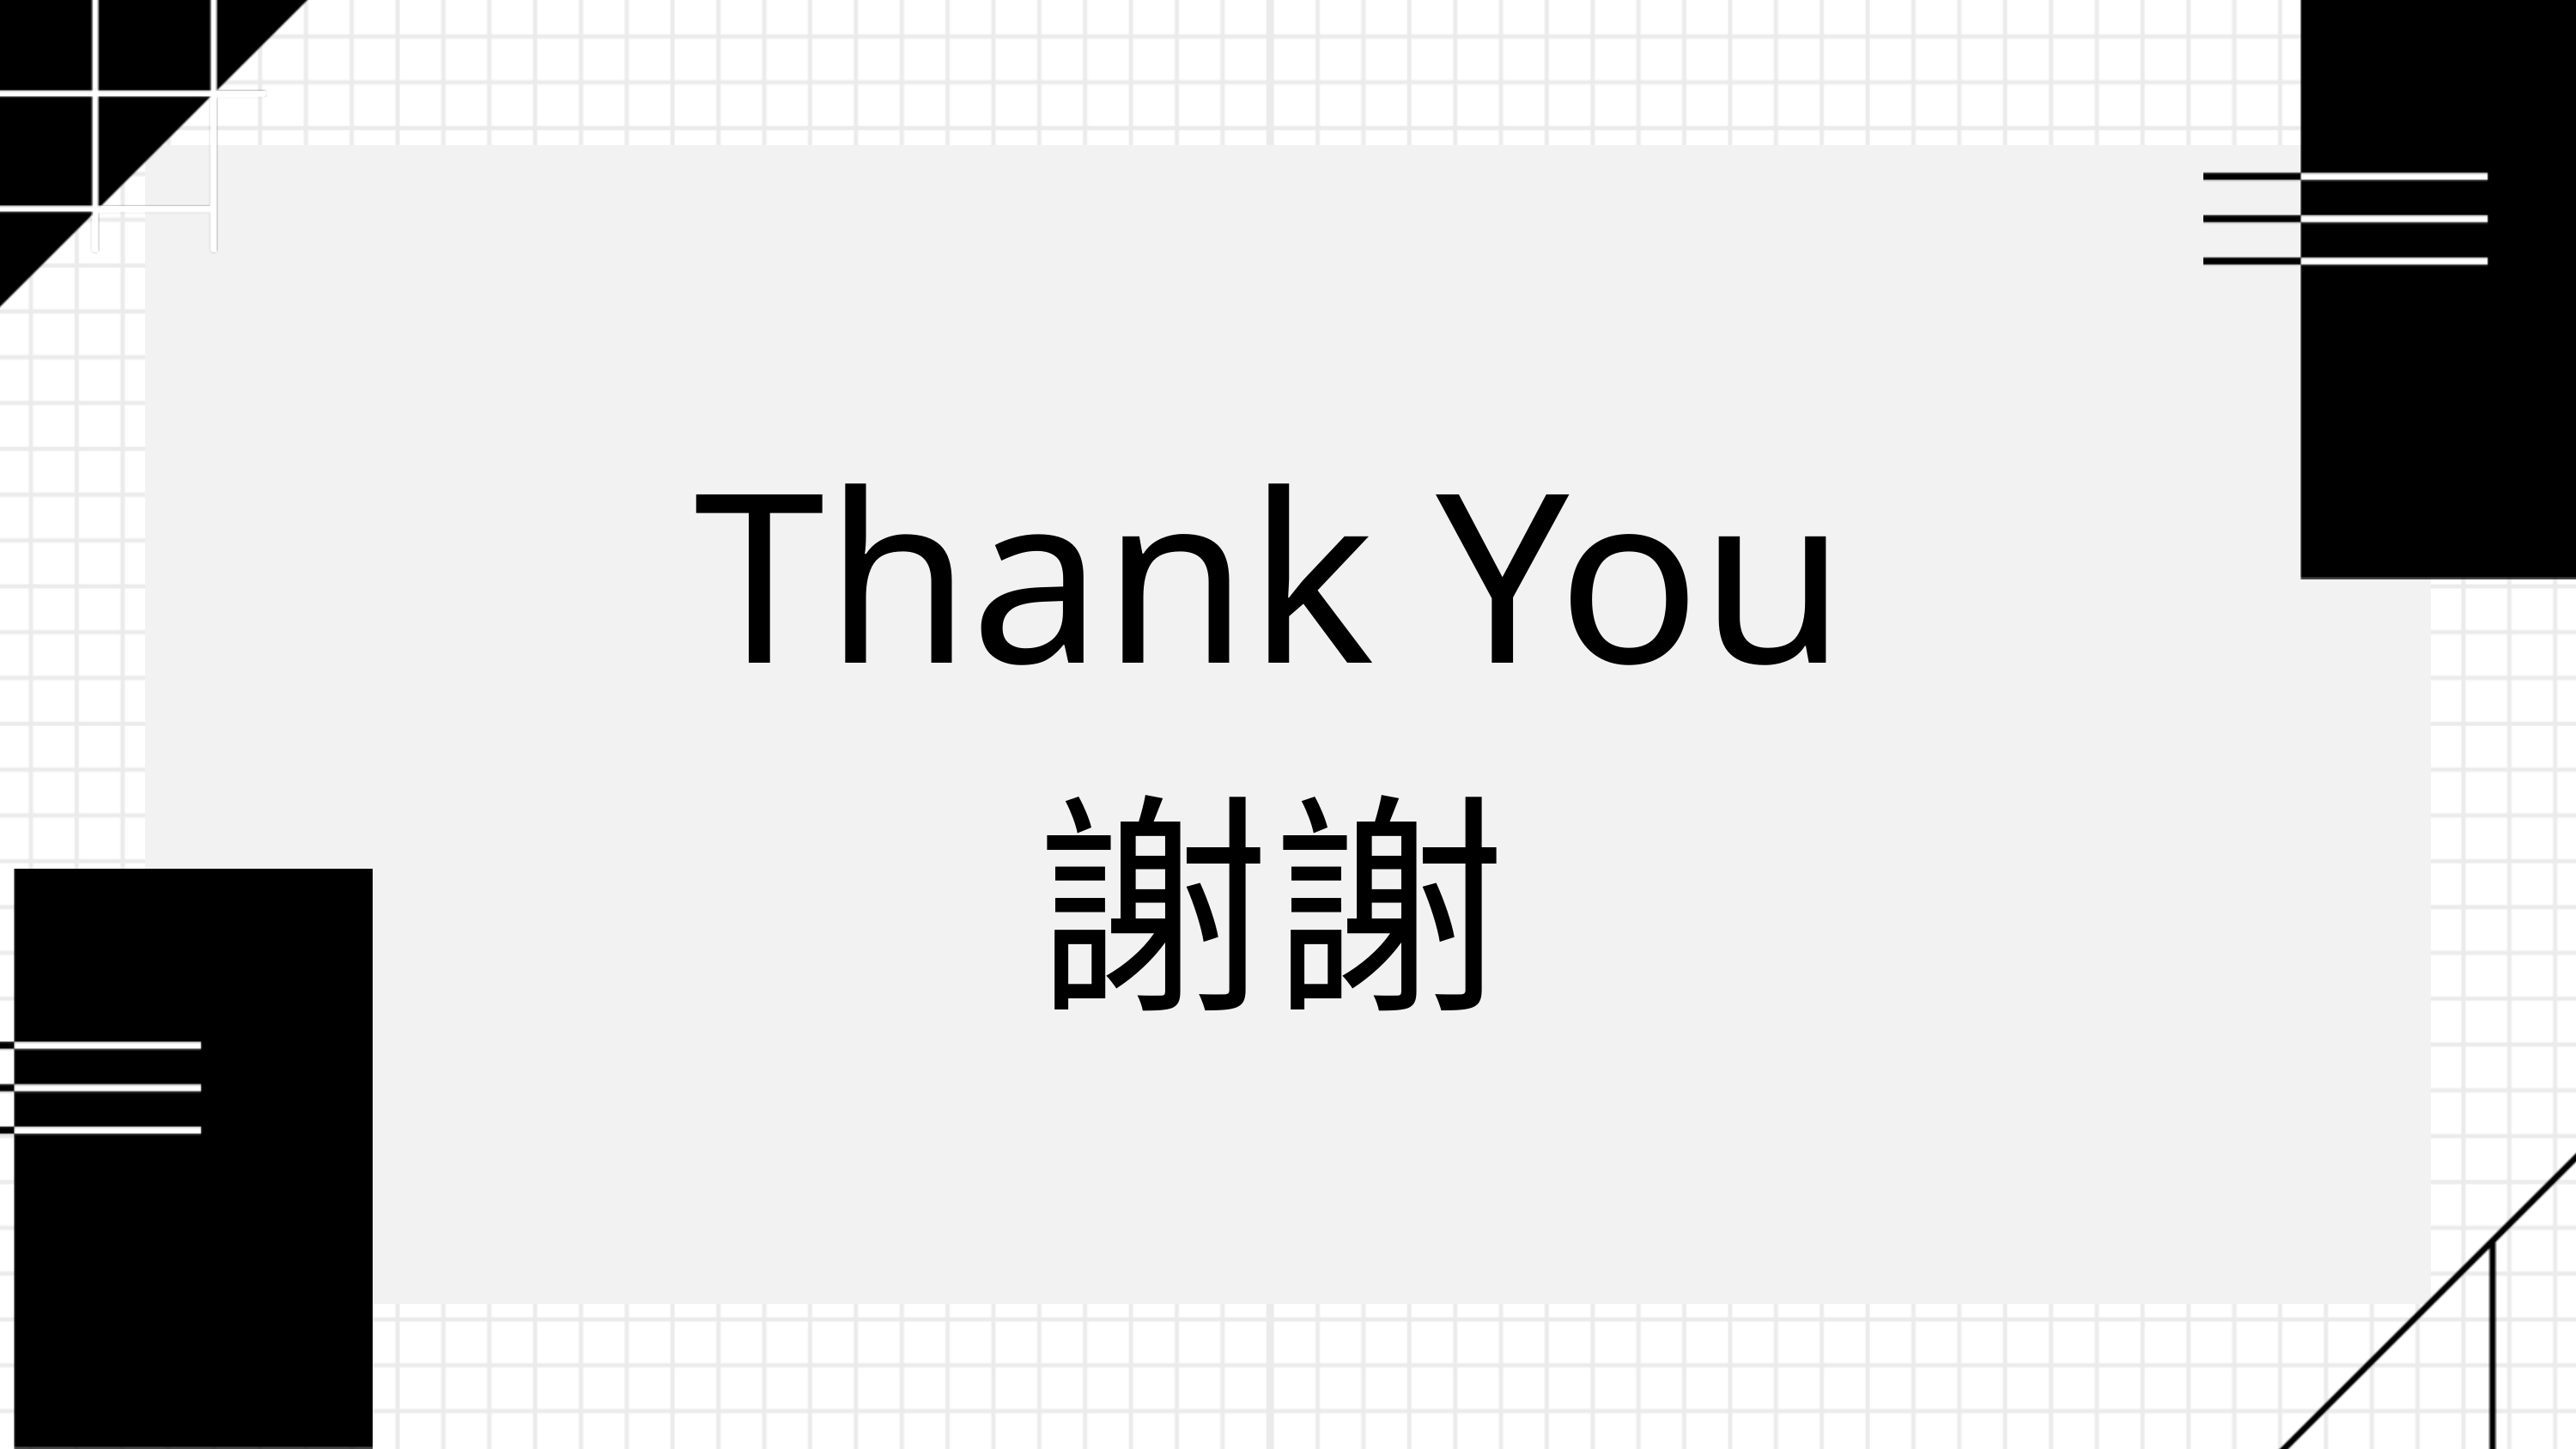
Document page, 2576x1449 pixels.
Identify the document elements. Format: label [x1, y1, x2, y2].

text_box [144, 144, 2432, 1304]
text_box [0, 0, 2576, 1449]
